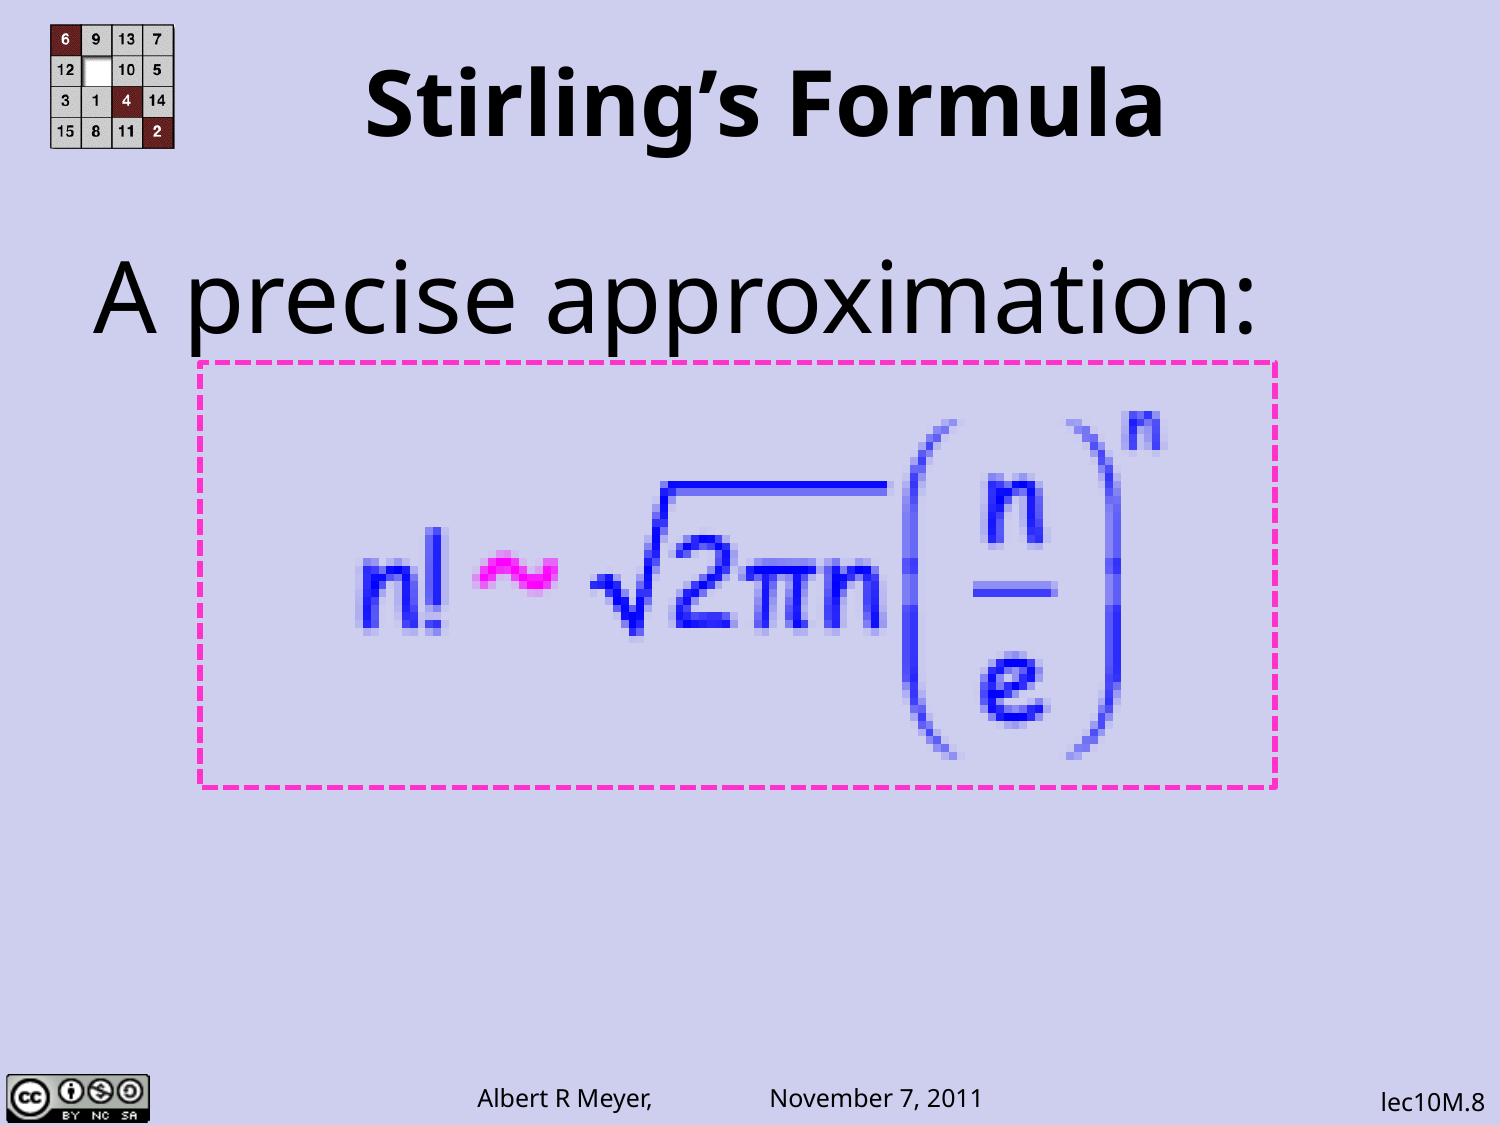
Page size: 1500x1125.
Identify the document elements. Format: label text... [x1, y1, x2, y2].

text_box A precise approximation: [78, 226, 1300, 361]
picture [6, 1074, 150, 1123]
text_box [340, 365, 1169, 784]
text_box Stirling’s Formula [349, 37, 1338, 163]
picture [50, 24, 175, 149]
text_box [200, 362, 1275, 788]
